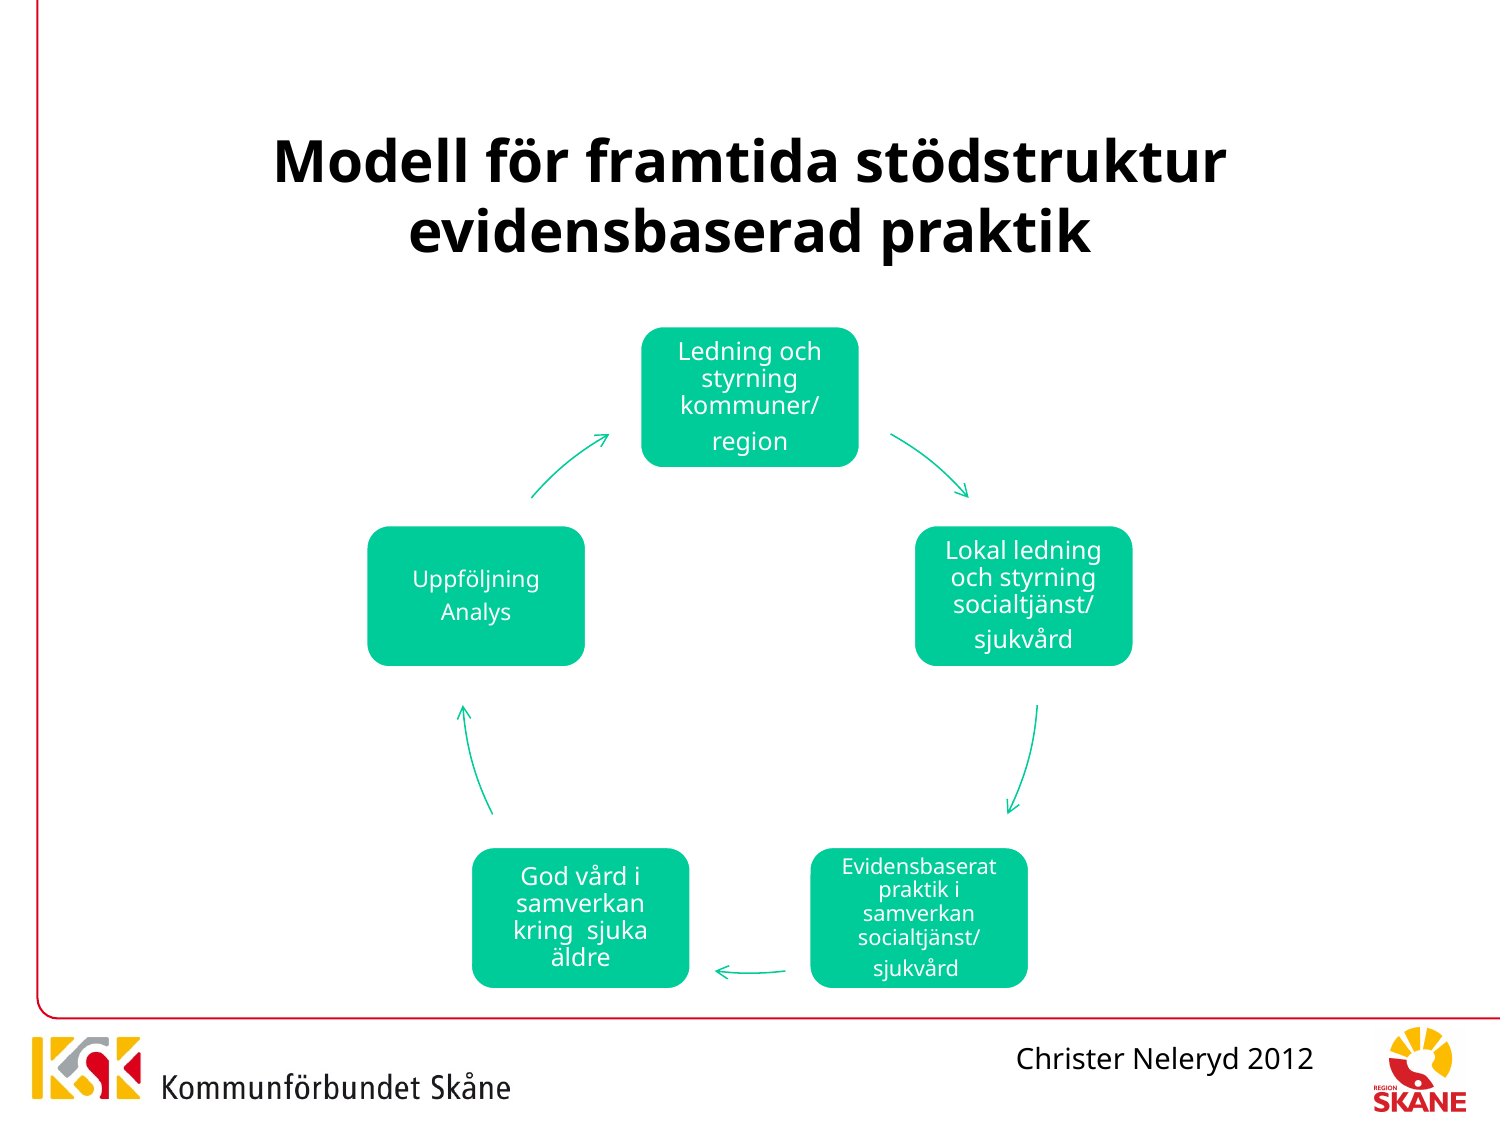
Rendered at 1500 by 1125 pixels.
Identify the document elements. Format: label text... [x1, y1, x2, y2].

picture [1374, 1027, 1466, 1112]
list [112, 324, 1388, 1001]
text_box Christer Neleryd 2012 [879, 1033, 1330, 1083]
picture [0, 1013, 538, 1125]
title Modell för framtida stödstruktur evidensbaserad praktik [112, 99, 1388, 288]
picture [48, 1013, 538, 1017]
